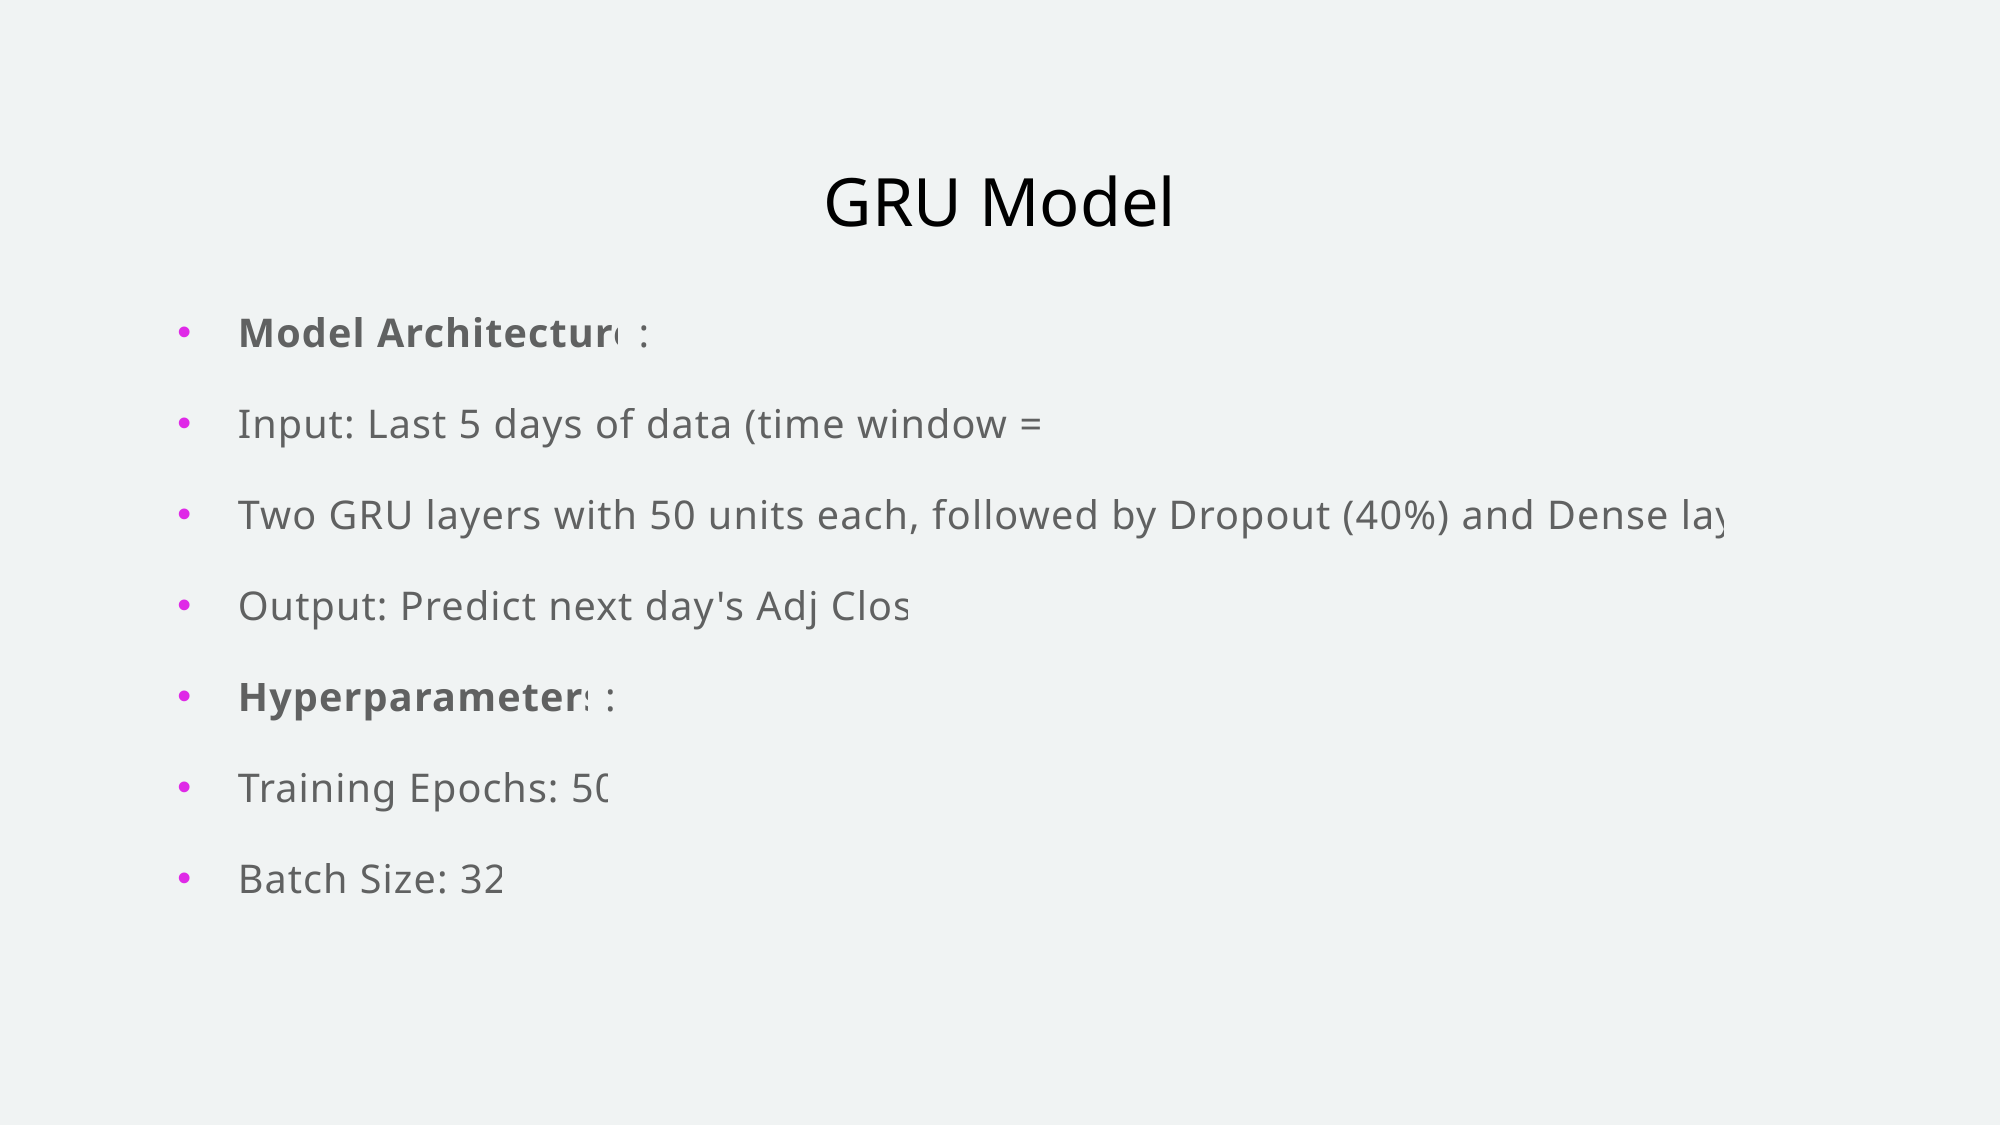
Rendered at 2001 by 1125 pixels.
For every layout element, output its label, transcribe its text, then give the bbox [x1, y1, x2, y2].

title GRU Model [162, 64, 1838, 248]
list Model Architecture: Input: Last 5 days of data (time window = 5). Two GRU layers with 50 units each, followed by Dropout (40%) and Dense layers. Output: Predict next day's Adj Close. Hyperparameters: Training Epochs: 50. Batch Size: 32. [162, 276, 1838, 940]
